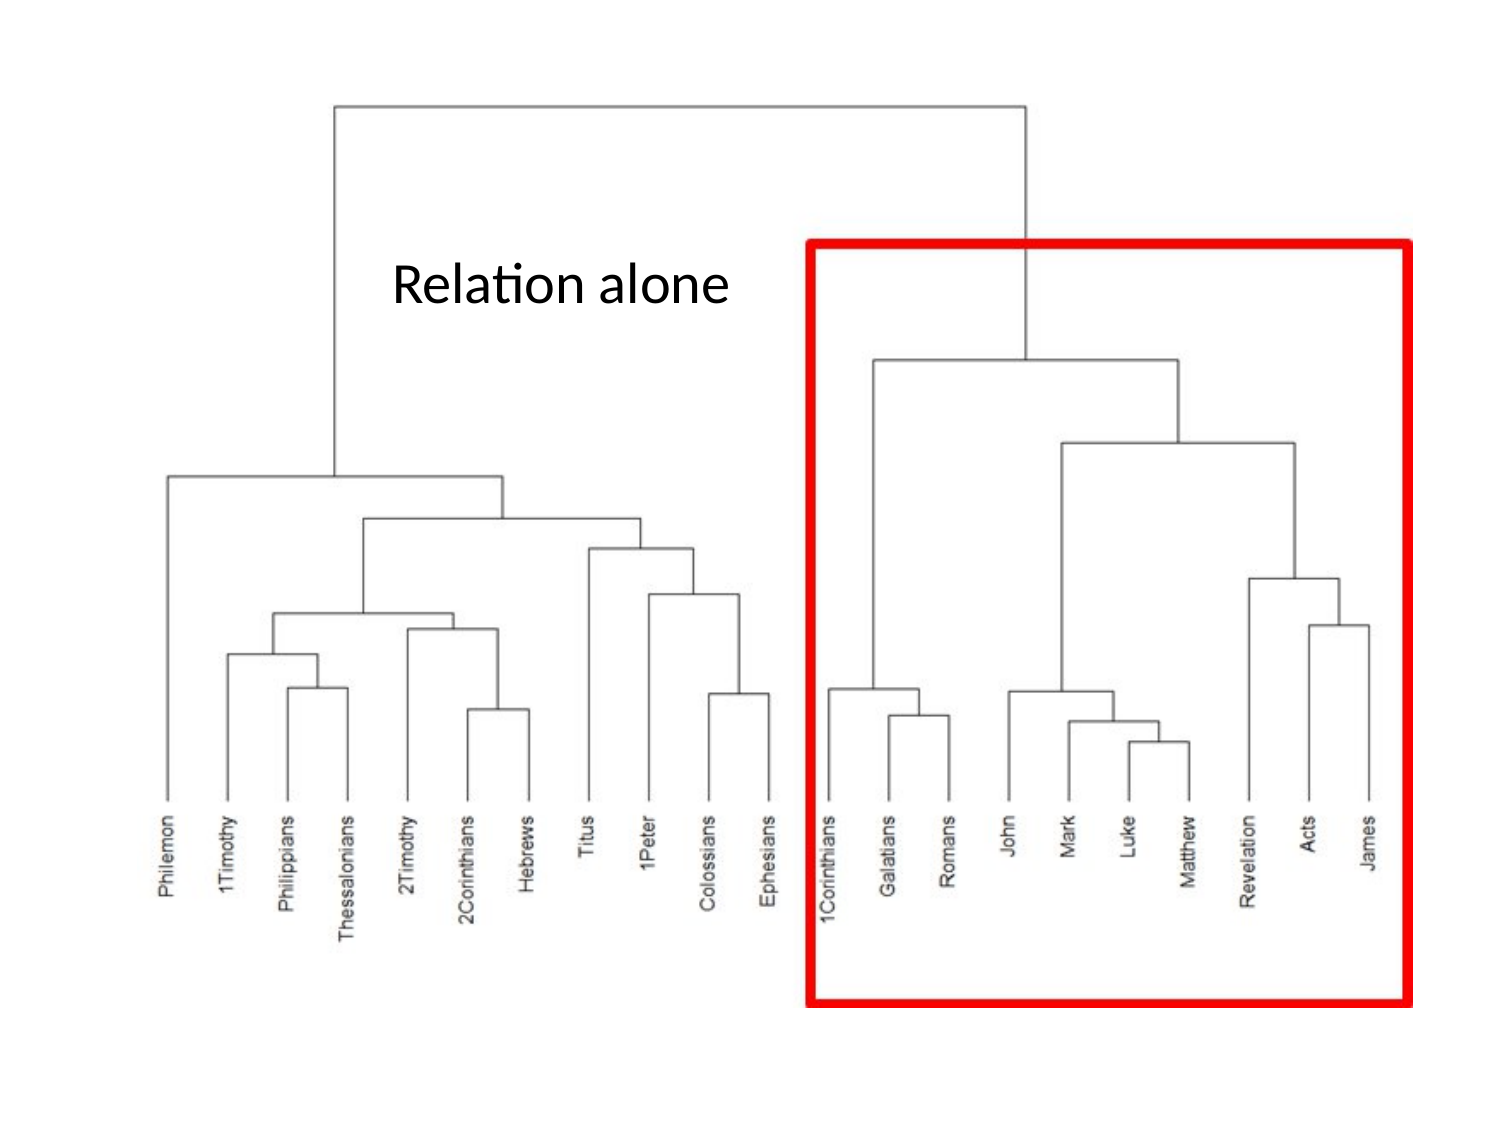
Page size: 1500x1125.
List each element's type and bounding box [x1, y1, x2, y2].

picture [137, 49, 1413, 1008]
